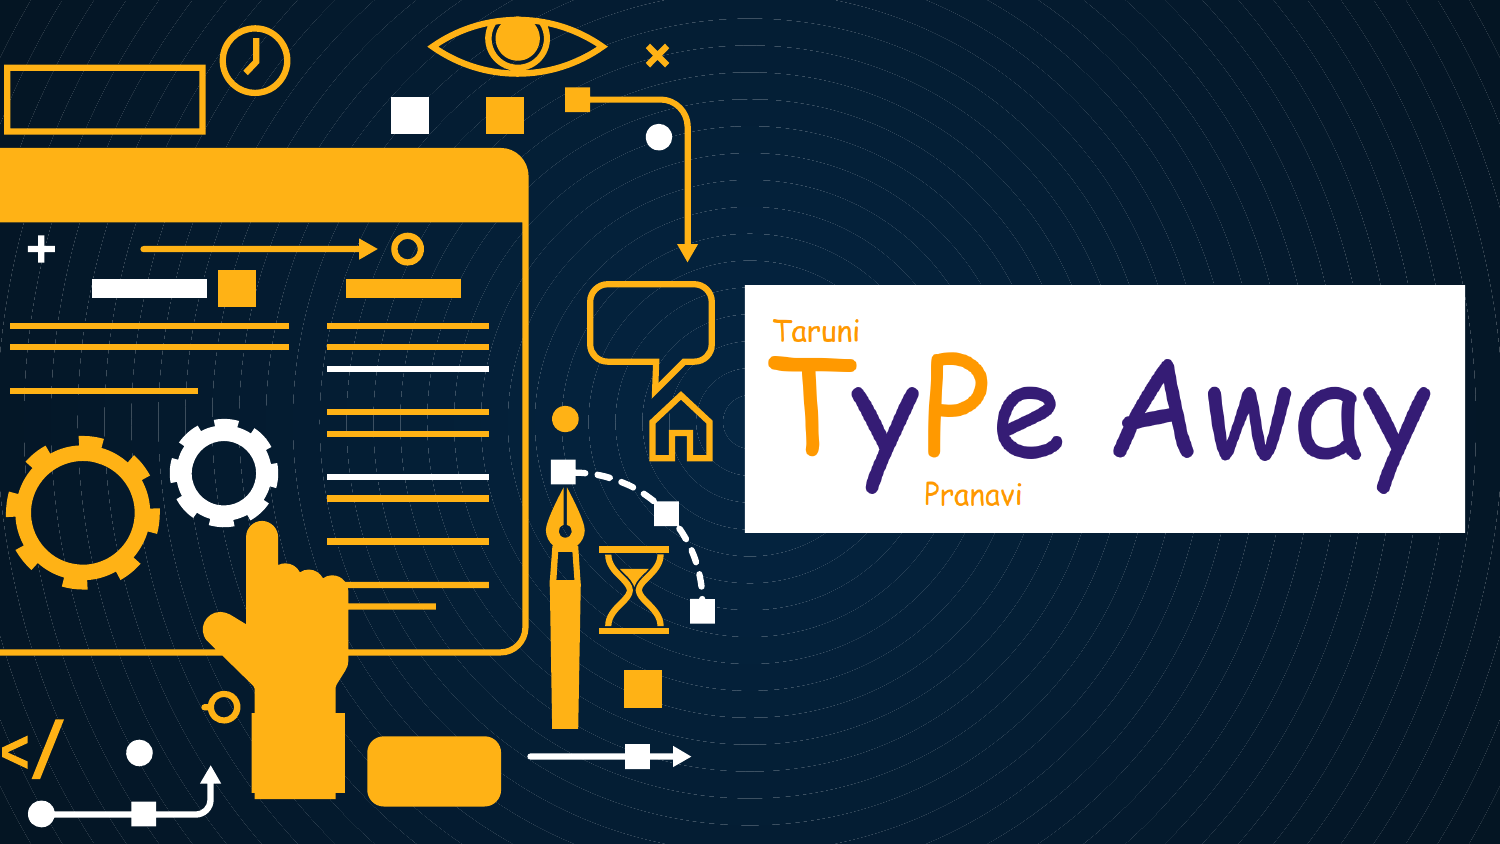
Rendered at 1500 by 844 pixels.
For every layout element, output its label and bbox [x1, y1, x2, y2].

text_box [690, 595, 715, 624]
text_box [552, 405, 579, 433]
text_box [9, 322, 290, 329]
text_box [550, 459, 589, 485]
text_box [527, 744, 692, 770]
text_box [140, 238, 378, 260]
text_box [696, 571, 705, 590]
text_box [645, 43, 670, 68]
text_box [594, 471, 613, 482]
text_box [688, 547, 700, 566]
text_box [598, 546, 670, 553]
text_box [619, 568, 649, 588]
text_box [367, 736, 502, 807]
text_box [345, 279, 461, 298]
text_box [2, 735, 28, 769]
text_box [635, 554, 664, 627]
text_box [327, 409, 489, 416]
text_box [640, 490, 689, 543]
text_box [565, 87, 699, 263]
text_box [169, 418, 279, 528]
text_box [391, 96, 430, 135]
text_box [201, 690, 241, 724]
text_box [545, 487, 585, 729]
text_box [391, 232, 424, 266]
text_box [598, 628, 670, 635]
text_box [218, 269, 257, 308]
text_box [27, 765, 222, 828]
text_box [0, 147, 529, 800]
text_box [327, 344, 489, 351]
text_box [327, 322, 489, 329]
text_box [327, 495, 489, 502]
text_box [5, 435, 160, 590]
text_box [327, 430, 489, 437]
text_box [91, 279, 207, 298]
text_box [219, 25, 291, 97]
text_box [126, 739, 153, 767]
text_box [605, 554, 633, 627]
picture [744, 285, 1466, 533]
text_box [327, 473, 489, 481]
text_box [327, 538, 489, 545]
text_box [9, 344, 290, 351]
text_box [9, 387, 198, 394]
text_box [27, 235, 55, 263]
text_box [623, 670, 662, 709]
text_box [486, 96, 524, 135]
text_box [587, 281, 715, 399]
text_box [645, 123, 673, 151]
text_box [427, 16, 608, 77]
text_box [4, 64, 206, 135]
text_box [243, 38, 260, 76]
text_box [327, 365, 489, 373]
text_box [618, 478, 637, 491]
text_box [31, 719, 65, 780]
text_box [649, 391, 713, 462]
